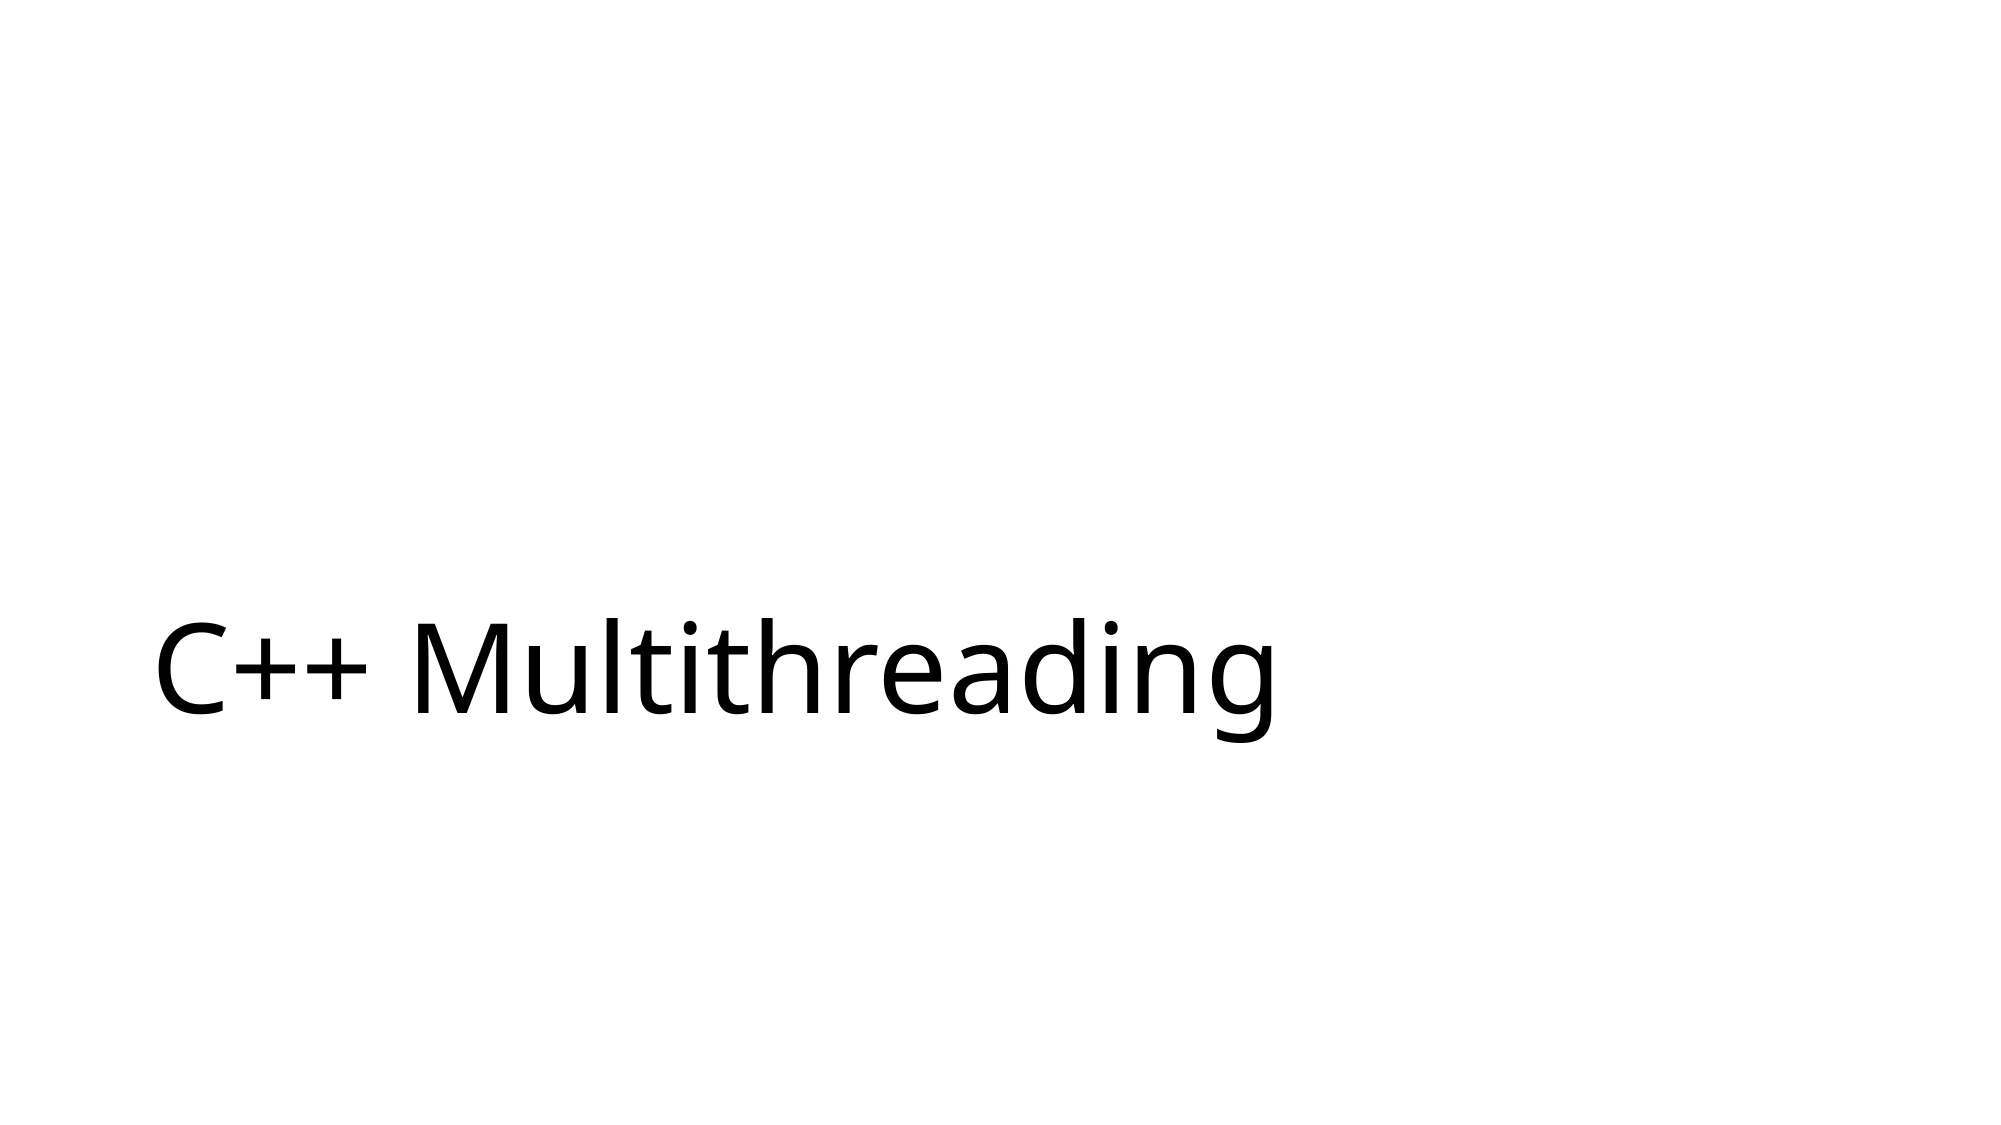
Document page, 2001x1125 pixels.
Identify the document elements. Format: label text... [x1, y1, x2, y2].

title C++ Multithreading [136, 280, 1862, 749]
